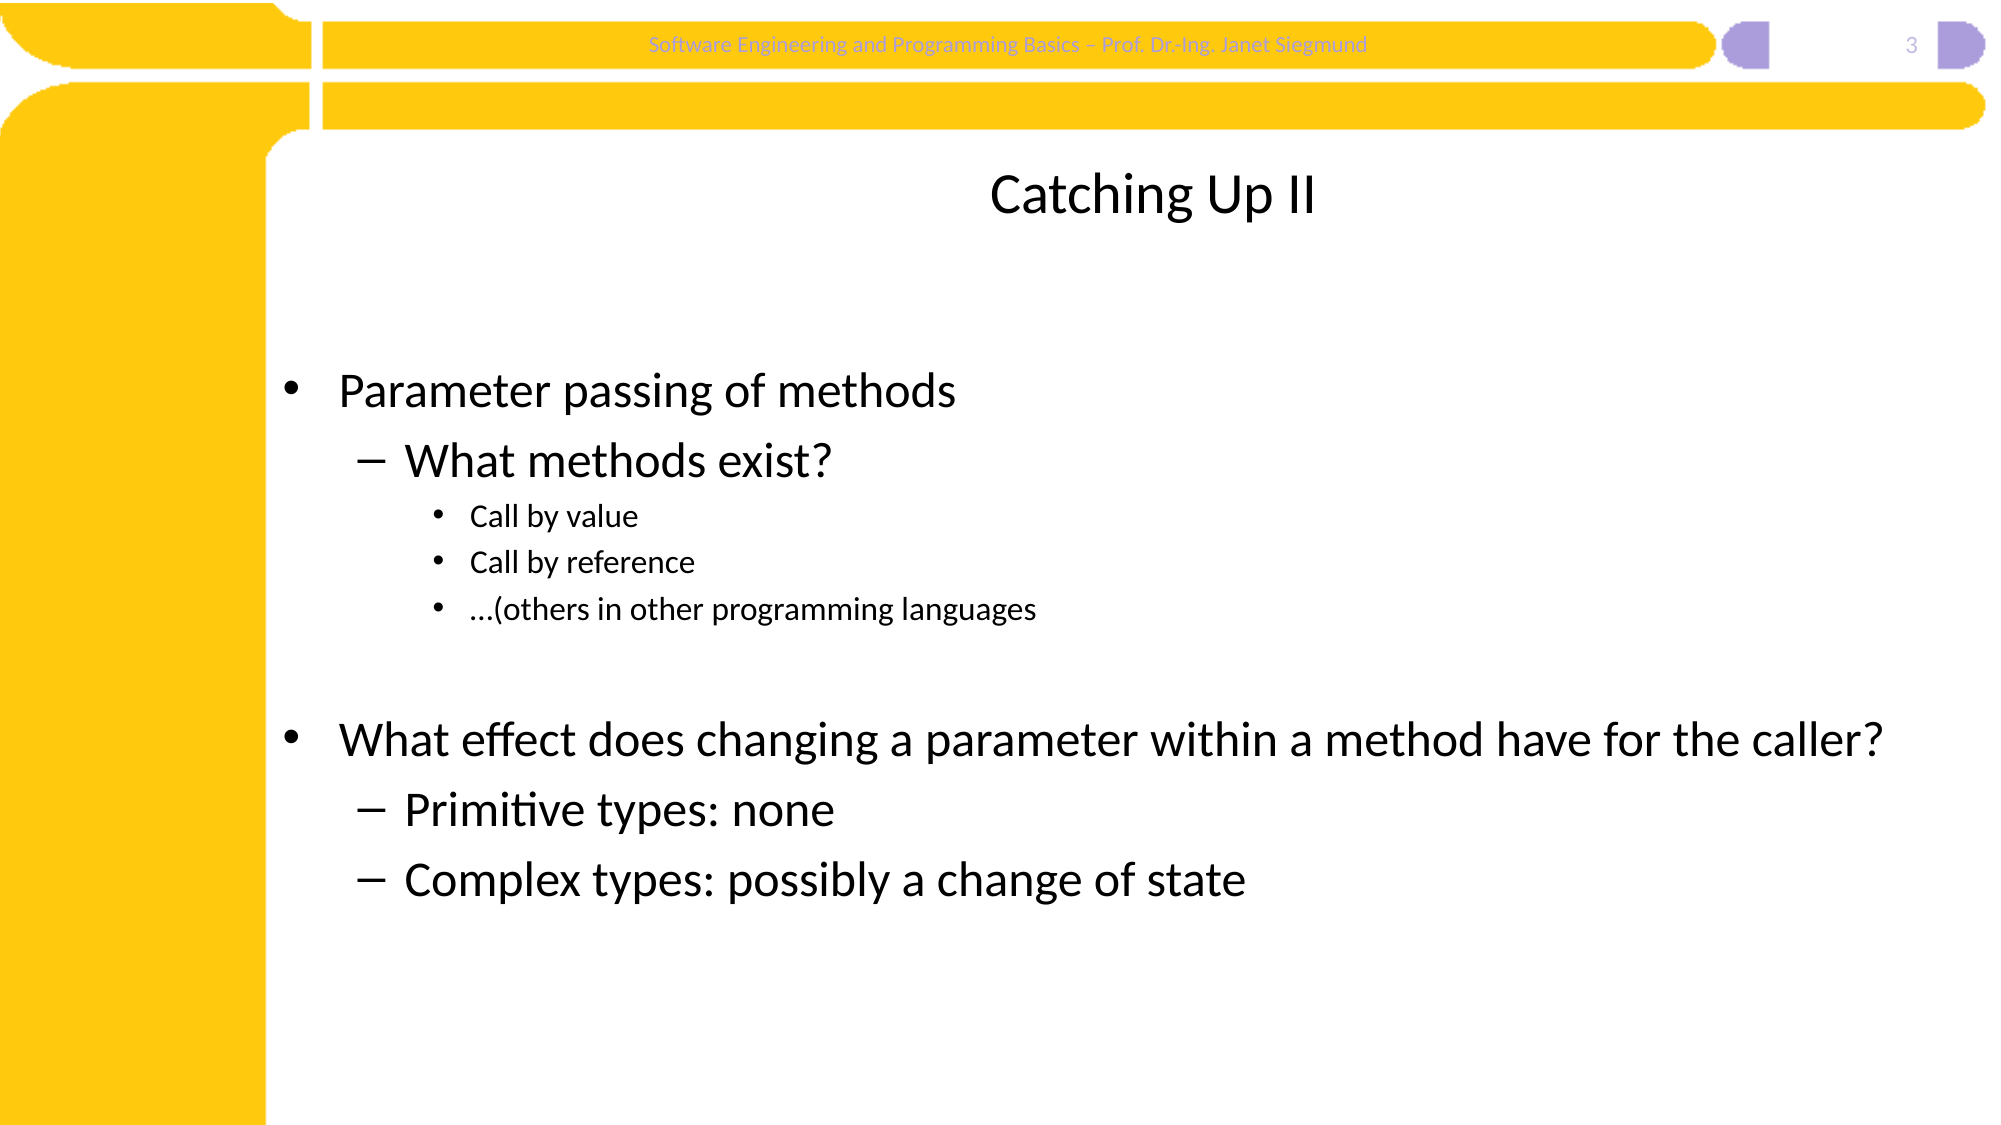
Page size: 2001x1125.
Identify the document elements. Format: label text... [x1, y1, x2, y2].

slide_number 3 [1767, 20, 1934, 67]
title Catching Up II [350, 136, 1957, 244]
list Parameter passing of methods What methods exist? Call by value Call by reference …(others in other programming languages What effect does changing a parameter within a method have for the caller? Primitive types: none Complex types: possibly a change of state [267, 349, 1993, 1104]
picture [0, 3, 1999, 1125]
